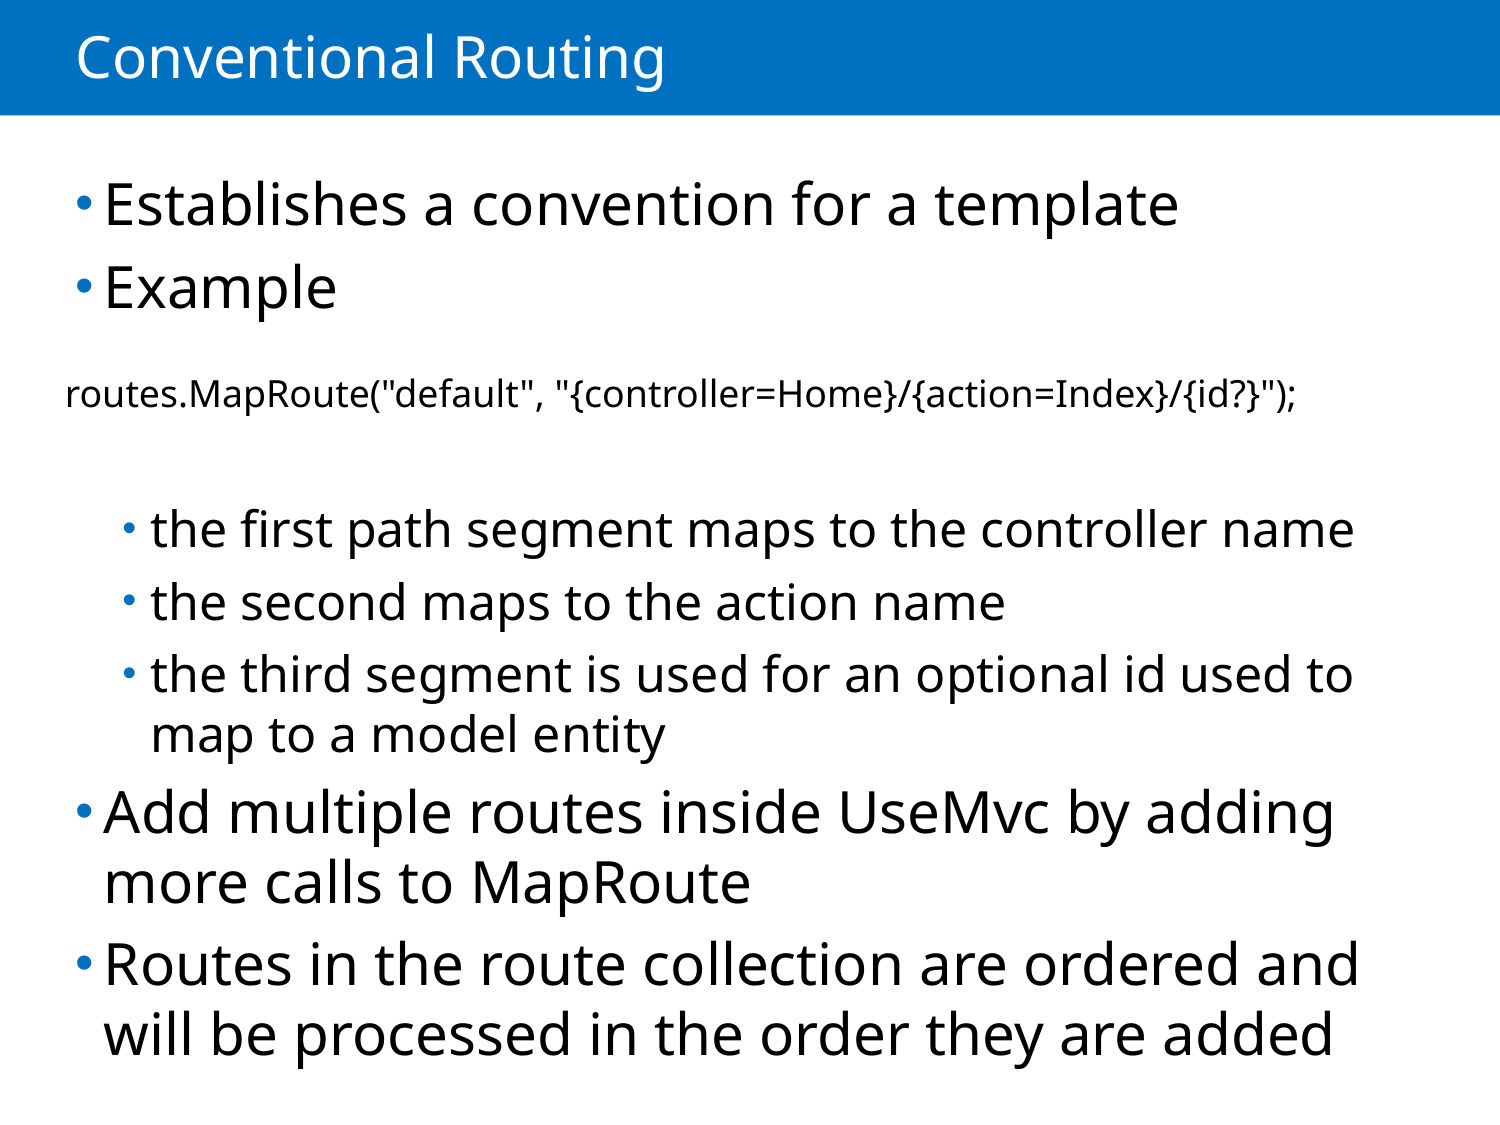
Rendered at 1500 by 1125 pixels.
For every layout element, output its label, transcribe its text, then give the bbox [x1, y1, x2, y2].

list Establishes a convention for a template Example the first path segment maps to the controller name the second maps to the action name the third segment is used for an optional id used to map to a model entity Add multiple routes inside UseMvc by adding more calls to MapRoute Routes in the route collection are ordered and will be processed in the order they are added [74, 423, 1408, 1013]
title Conventional Routing [75, 0, 1351, 122]
list Establishes a convention for a template Example the first path segment maps to the controller name the second maps to the action name the third segment is used for an optional id used to map to a model entity Add multiple routes inside UseMvc by adding more calls to MapRoute Routes in the route collection are ordered and will be processed in the order they are added [74, 167, 1408, 362]
text_box routes.MapRoute("default", "{controller=Home}/{action=Index}/{id?}"); [49, 362, 1500, 423]
